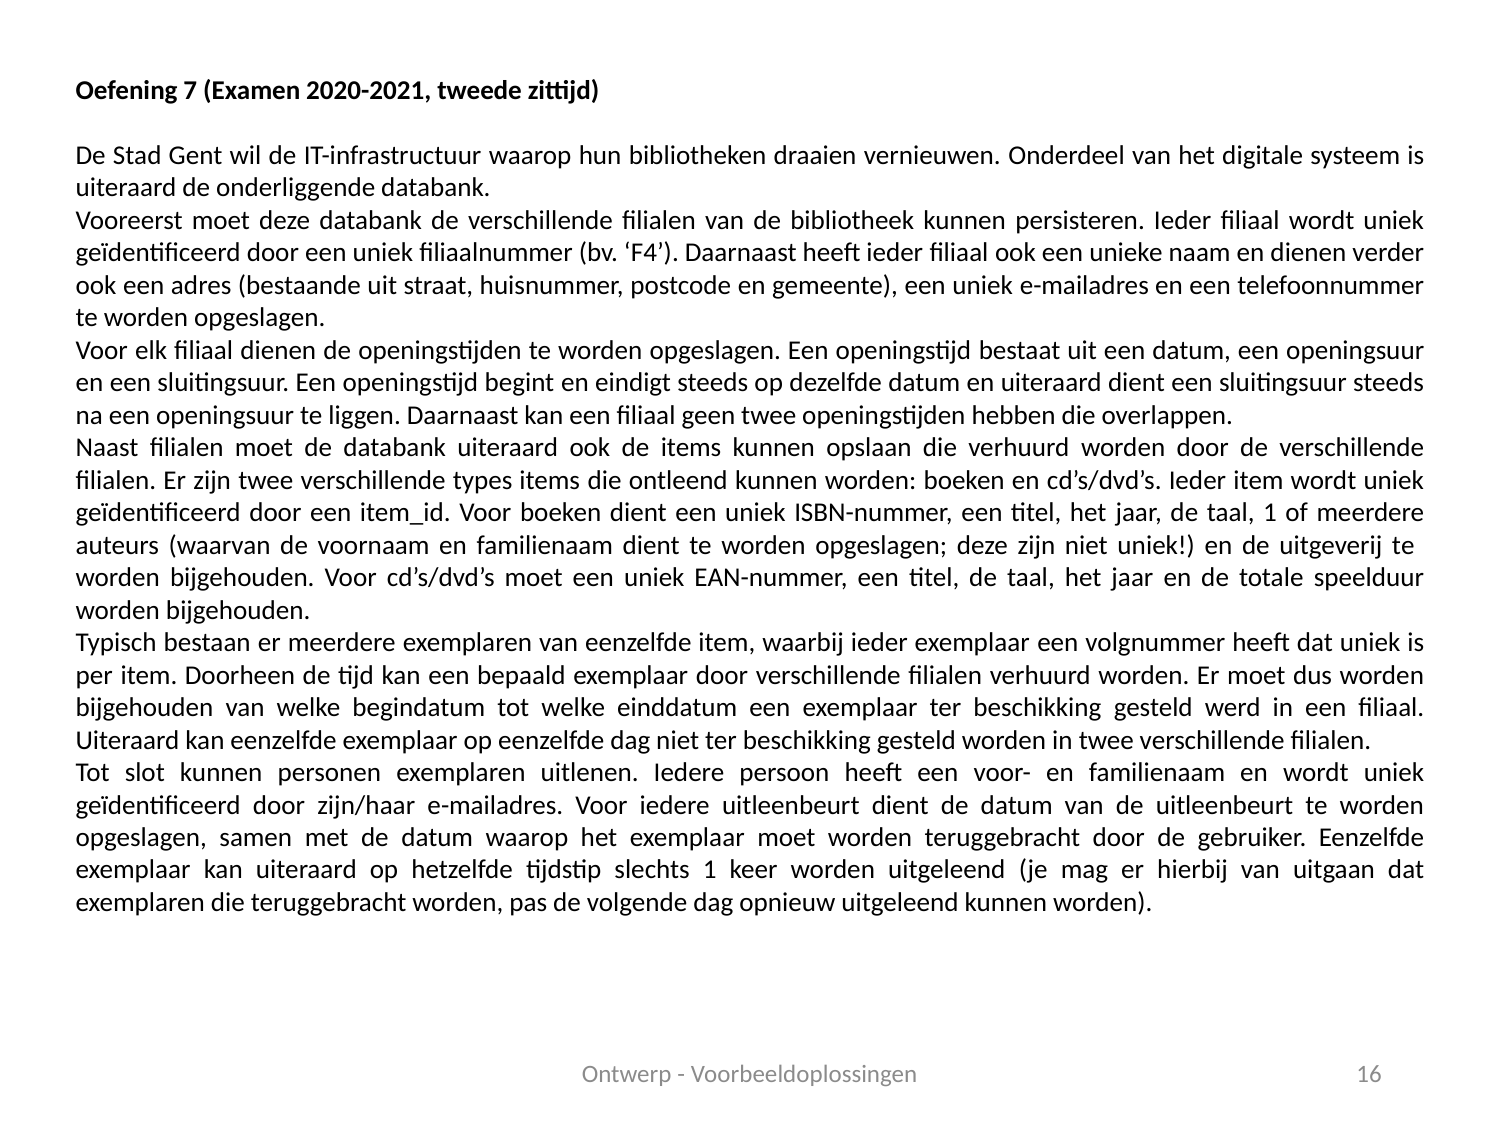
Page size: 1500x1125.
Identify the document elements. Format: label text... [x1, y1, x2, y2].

text_box Oefening 7 (Examen 2020-2021, tweede zittijd) De Stad Gent wil de IT-infrastructuur waarop hun bibliotheken draaien vernieuwen. Onderdeel van het digitale systeem is uiteraard de onderliggende databank. Vooreerst moet deze databank de verschillende filialen van de bibliotheek kunnen persisteren. Ieder filiaal wordt uniek geïdentificeerd door een uniek filiaalnummer (bv. ‘F4’). Daarnaast heeft ieder filiaal ook een unieke naam en dienen verder ook een adres (bestaande uit straat, huisnummer, postcode en gemeente), een uniek e-mailadres en een telefoonnummer te worden opgeslagen. Voor elk filiaal dienen de openingstijden te worden opgeslagen. Een openingstijd bestaat uit een datum, een openingsuur en een sluitingsuur. Een openingstijd begint en eindigt steeds op dezelfde datum en uiteraard dient een sluitingsuur steeds na een openingsuur te liggen. Daarnaast kan een filiaal geen twee openingstijden hebben die overlappen. Naast filialen moet de databank uiteraard ook de items kunnen opslaan die verhuurd worden door de verschillende filialen. Er zijn twee verschillende types items die ontleend kunnen worden: boeken en cd’s/dvd’s. Ieder item wordt uniek geïdentificeerd door een item_id. Voor boeken dient een uniek ISBN-nummer, een titel, het jaar, de taal, 1 of meerdere auteurs (waarvan de voornaam en familienaam dient te worden opgeslagen; deze zijn niet uniek!) en de uitgeverij te worden bijgehouden. Voor cd’s/dvd’s moet een uniek EAN-nummer, een titel, de taal, het jaar en de totale speelduur worden bijgehouden. Typisch bestaan er meerdere exemplaren van eenzelfde item, waarbij ieder exemplaar een volgnummer heeft dat uniek is per item. Doorheen de tijd kan een bepaald exemplaar door verschillende filialen verhuurd worden. Er moet dus worden bijgehouden van welke begindatum tot welke einddatum een exemplaar ter beschikking gesteld werd in een filiaal. Uiteraard kan eenzelfde exemplaar op eenzelfde dag niet ter beschikking gesteld worden in twee verschillende filialen. Tot slot kunnen personen exemplaren uitlenen. Iedere persoon heeft een voor- en familienaam en wordt uniek geïdentificeerd door zijn/haar e-mailadres. Voor iedere uitleenbeurt dient de datum van de uitleenbeurt te worden opgeslagen, samen met de datum waarop het exemplaar moet worden teruggebracht door de gebruiker. Eenzelfde exemplaar kan uiteraard op hetzelfde tijdstip slechts 1 keer worden uitgeleend (je mag er hierbij van uitgaan dat exemplaren die teruggebracht worden, pas de volgende dag opnieuw uitgeleend kunnen worden). [60, 65, 1439, 925]
footer Ontwerp - Voorbeeldoplossingen [496, 1042, 1004, 1103]
slide_number 16 [1059, 1042, 1397, 1103]
